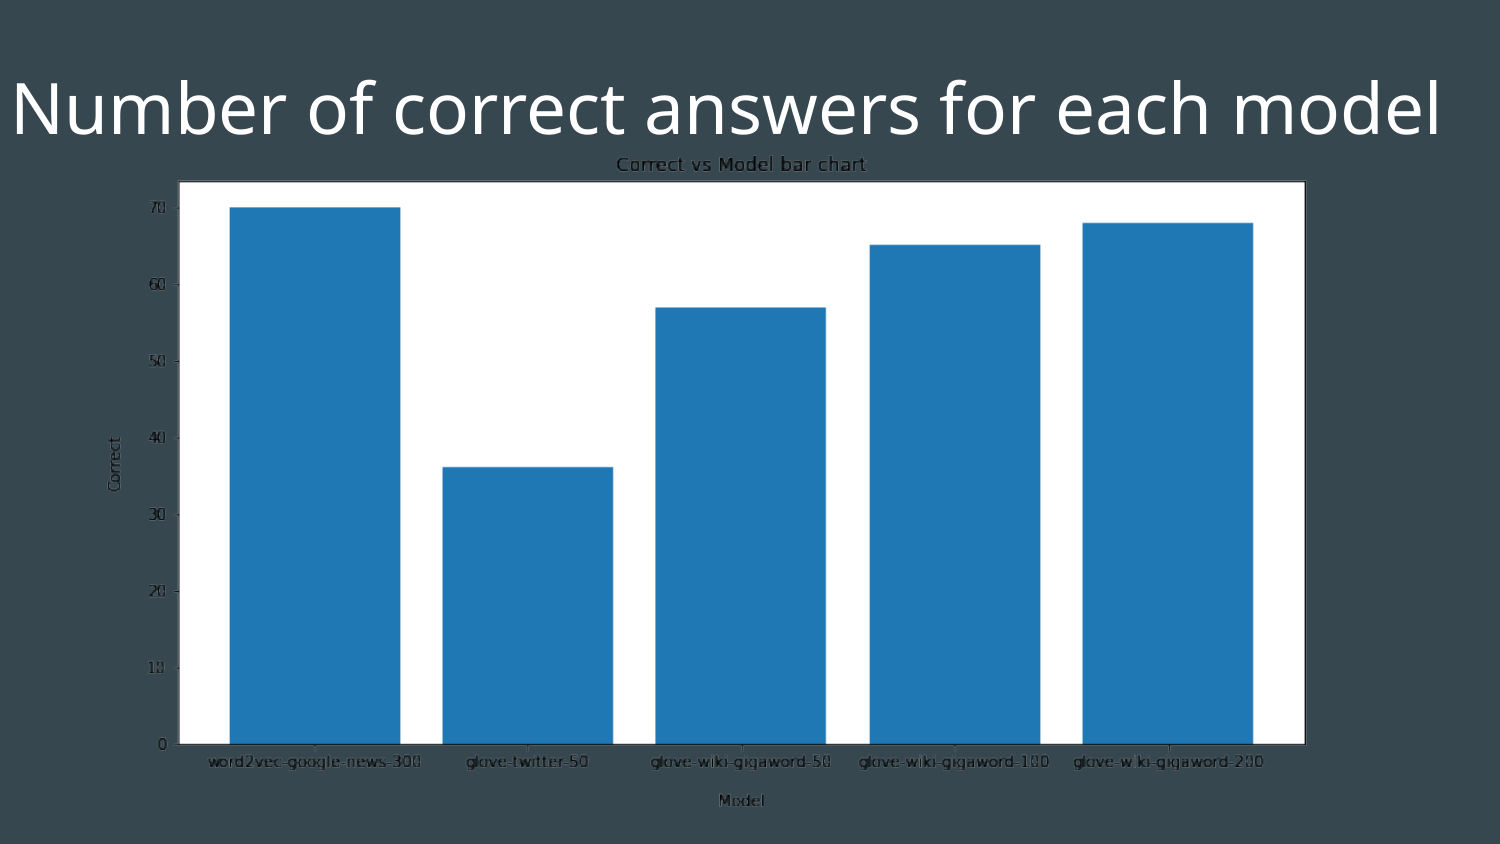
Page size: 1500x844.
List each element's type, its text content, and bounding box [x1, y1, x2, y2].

title Number of correct answers for each model [0, 31, 1485, 170]
picture [97, 145, 1316, 821]
